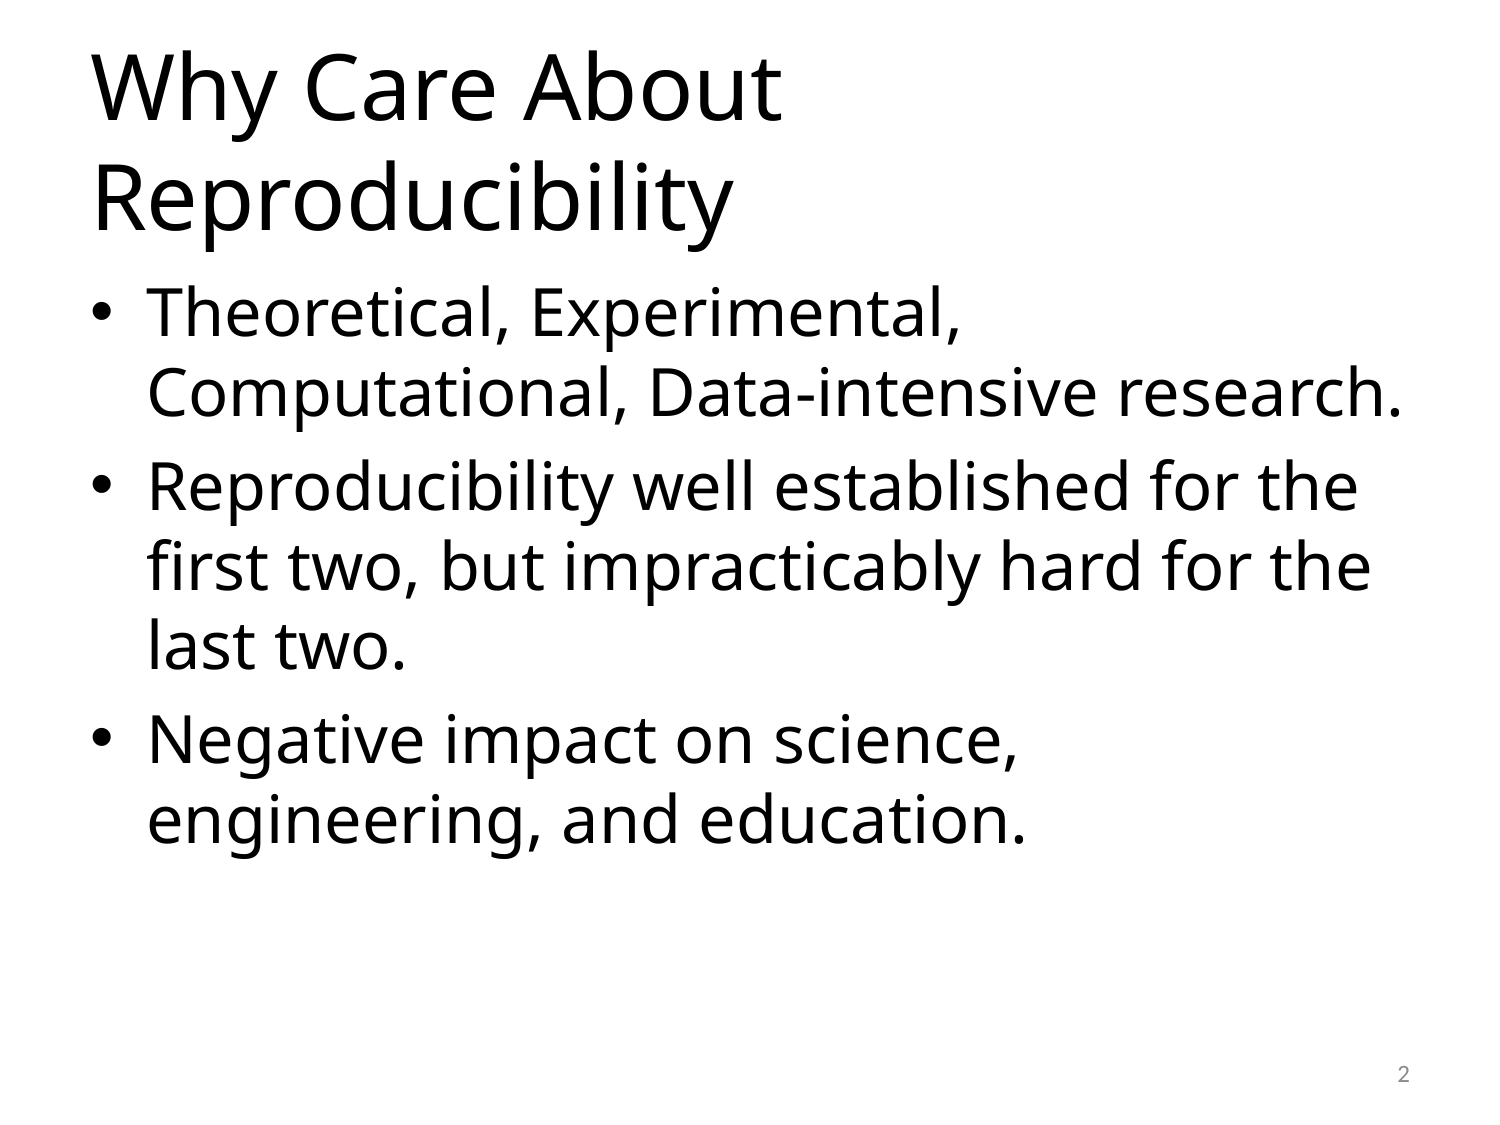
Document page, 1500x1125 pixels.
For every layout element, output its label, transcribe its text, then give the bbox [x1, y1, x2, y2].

title Why Care About Reproducibility [75, 45, 1425, 233]
slide_number 2 [1074, 1042, 1425, 1103]
list Theoretical, Experimental, Computational, Data-intensive research. Reproducibility well established for the first two, but impracticably hard for the last two. Negative impact on science, engineering, and education. [75, 262, 1425, 1005]
